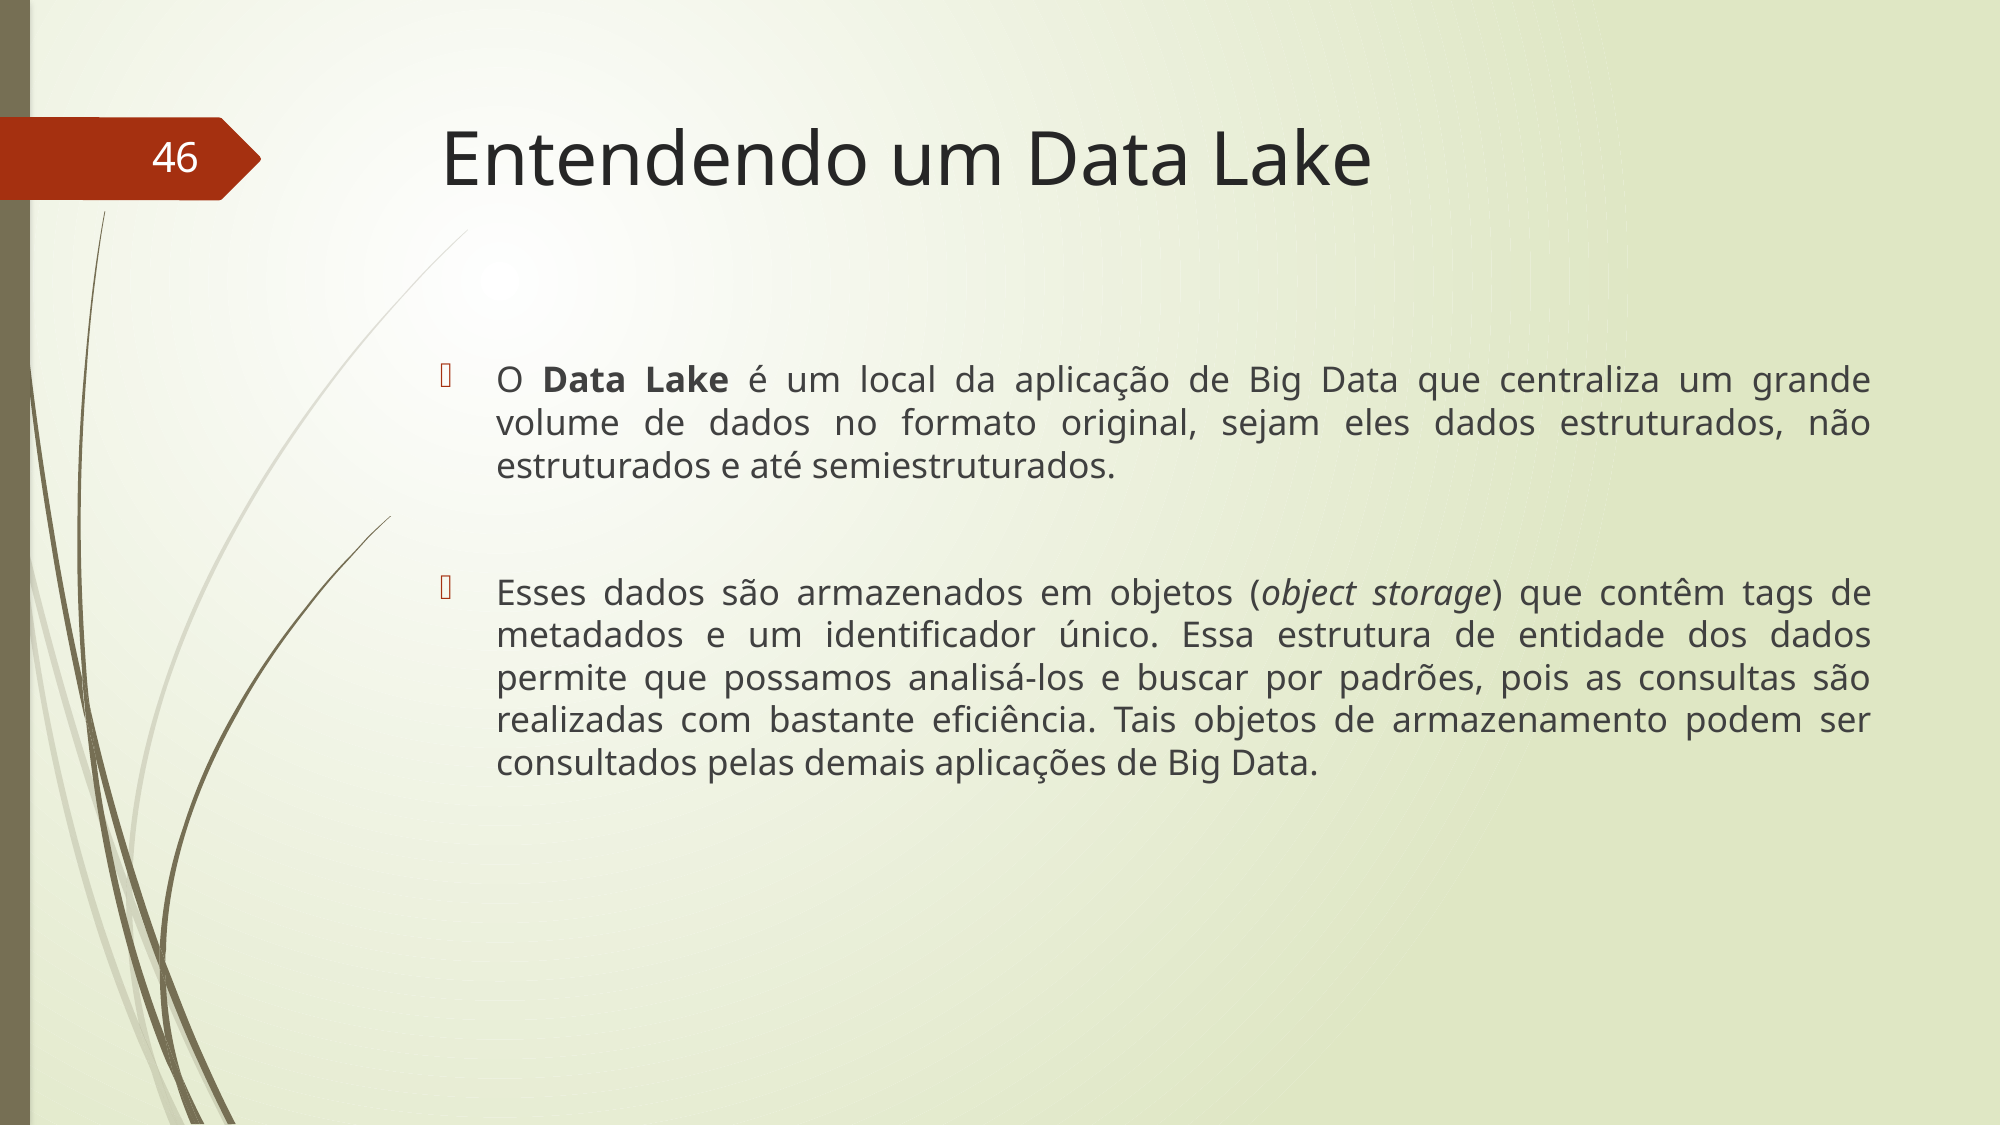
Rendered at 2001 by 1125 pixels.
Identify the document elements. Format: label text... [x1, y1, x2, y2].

title Entendendo um Data Lake [425, 102, 1888, 313]
list O Data Lake é um local da aplicação de Big Data que centraliza um grande volume de dados no formato original, sejam eles dados estruturados, não estruturados e até semiestruturados. Esses dados são armazenados em objetos (object storage) que contêm tags de metadados e um identificador único. Essa estrutura de entidade dos dados permite que possamos analisá-los e buscar por padrões, pois as consultas são realizadas com bastante eficiência. Tais objetos de armazenamento podem ser consultados pelas demais aplicações de Big Data. [424, 350, 1888, 970]
slide_number 46 [87, 129, 216, 190]
